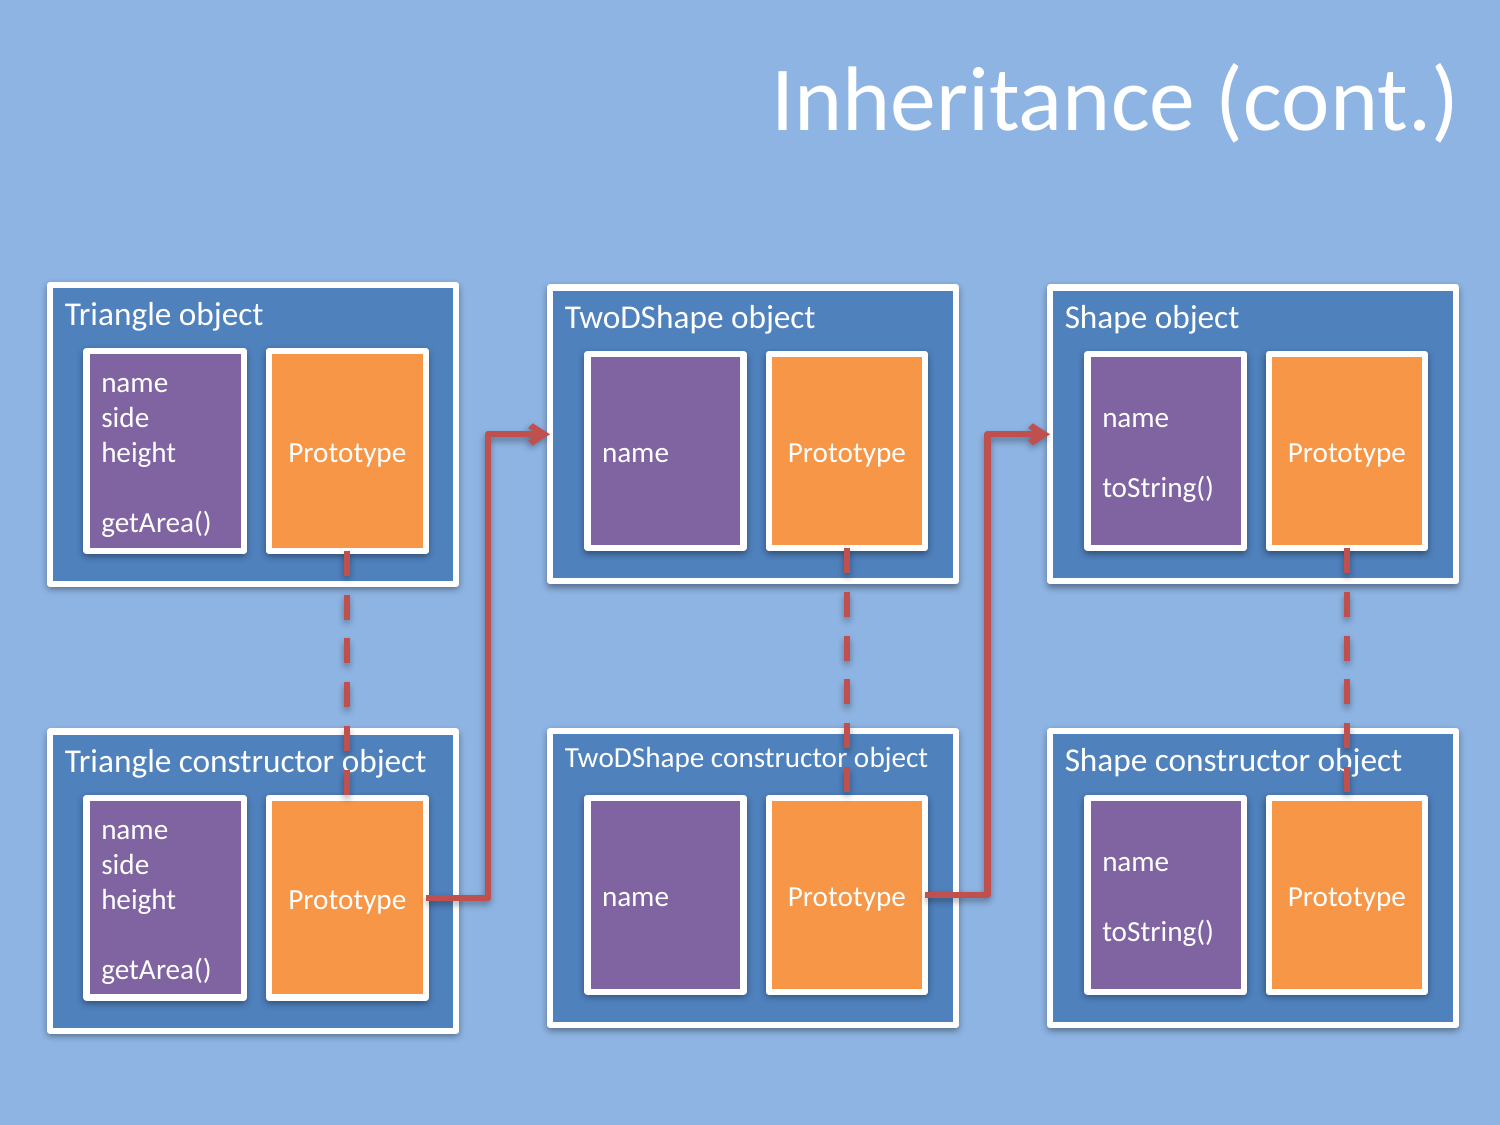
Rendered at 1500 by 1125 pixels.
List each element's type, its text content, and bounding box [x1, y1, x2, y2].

title Inheritance (cont.) [24, 12, 1475, 175]
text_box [549, 287, 957, 582]
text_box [49, 284, 457, 585]
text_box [1049, 287, 1457, 582]
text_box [49, 731, 457, 1032]
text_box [425, 434, 551, 899]
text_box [924, 434, 1051, 895]
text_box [549, 730, 957, 1026]
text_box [1049, 730, 1457, 1026]
